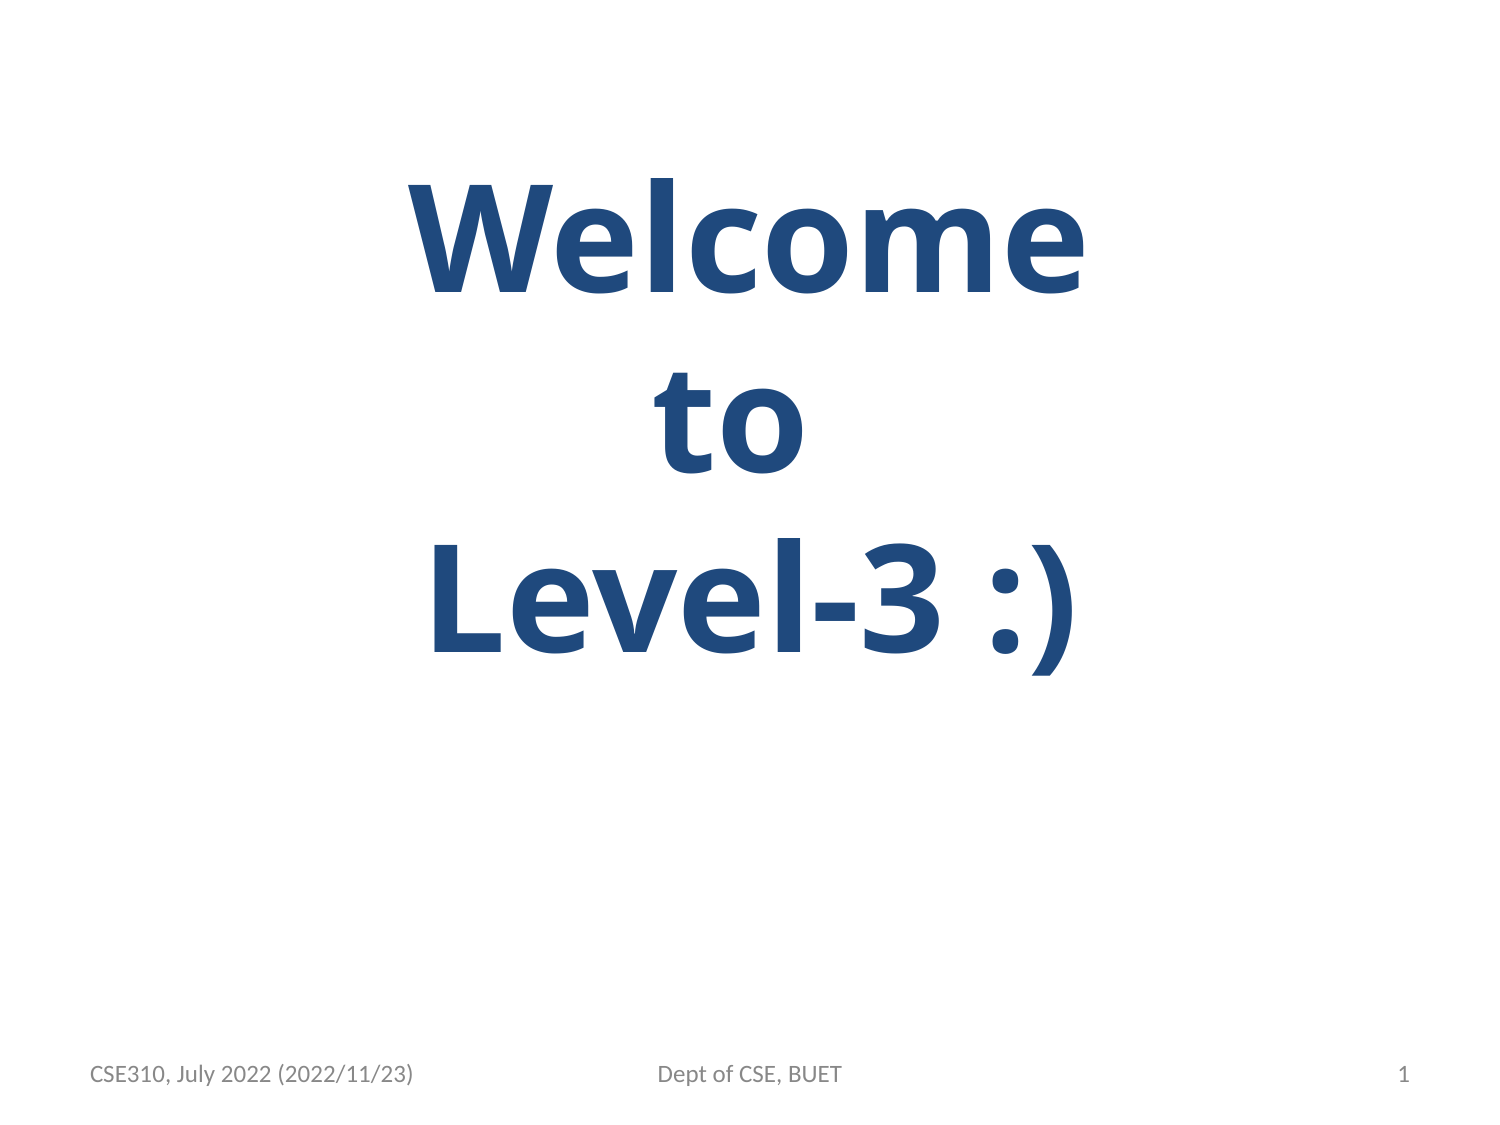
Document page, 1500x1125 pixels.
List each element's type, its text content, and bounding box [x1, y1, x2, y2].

title Welcome to Level-3 :) [75, 75, 1425, 750]
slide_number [75, 1042, 450, 1103]
slide_number ‹#› [1074, 1042, 1425, 1103]
footer Dept of CSE, BUET [637, 1042, 863, 1103]
